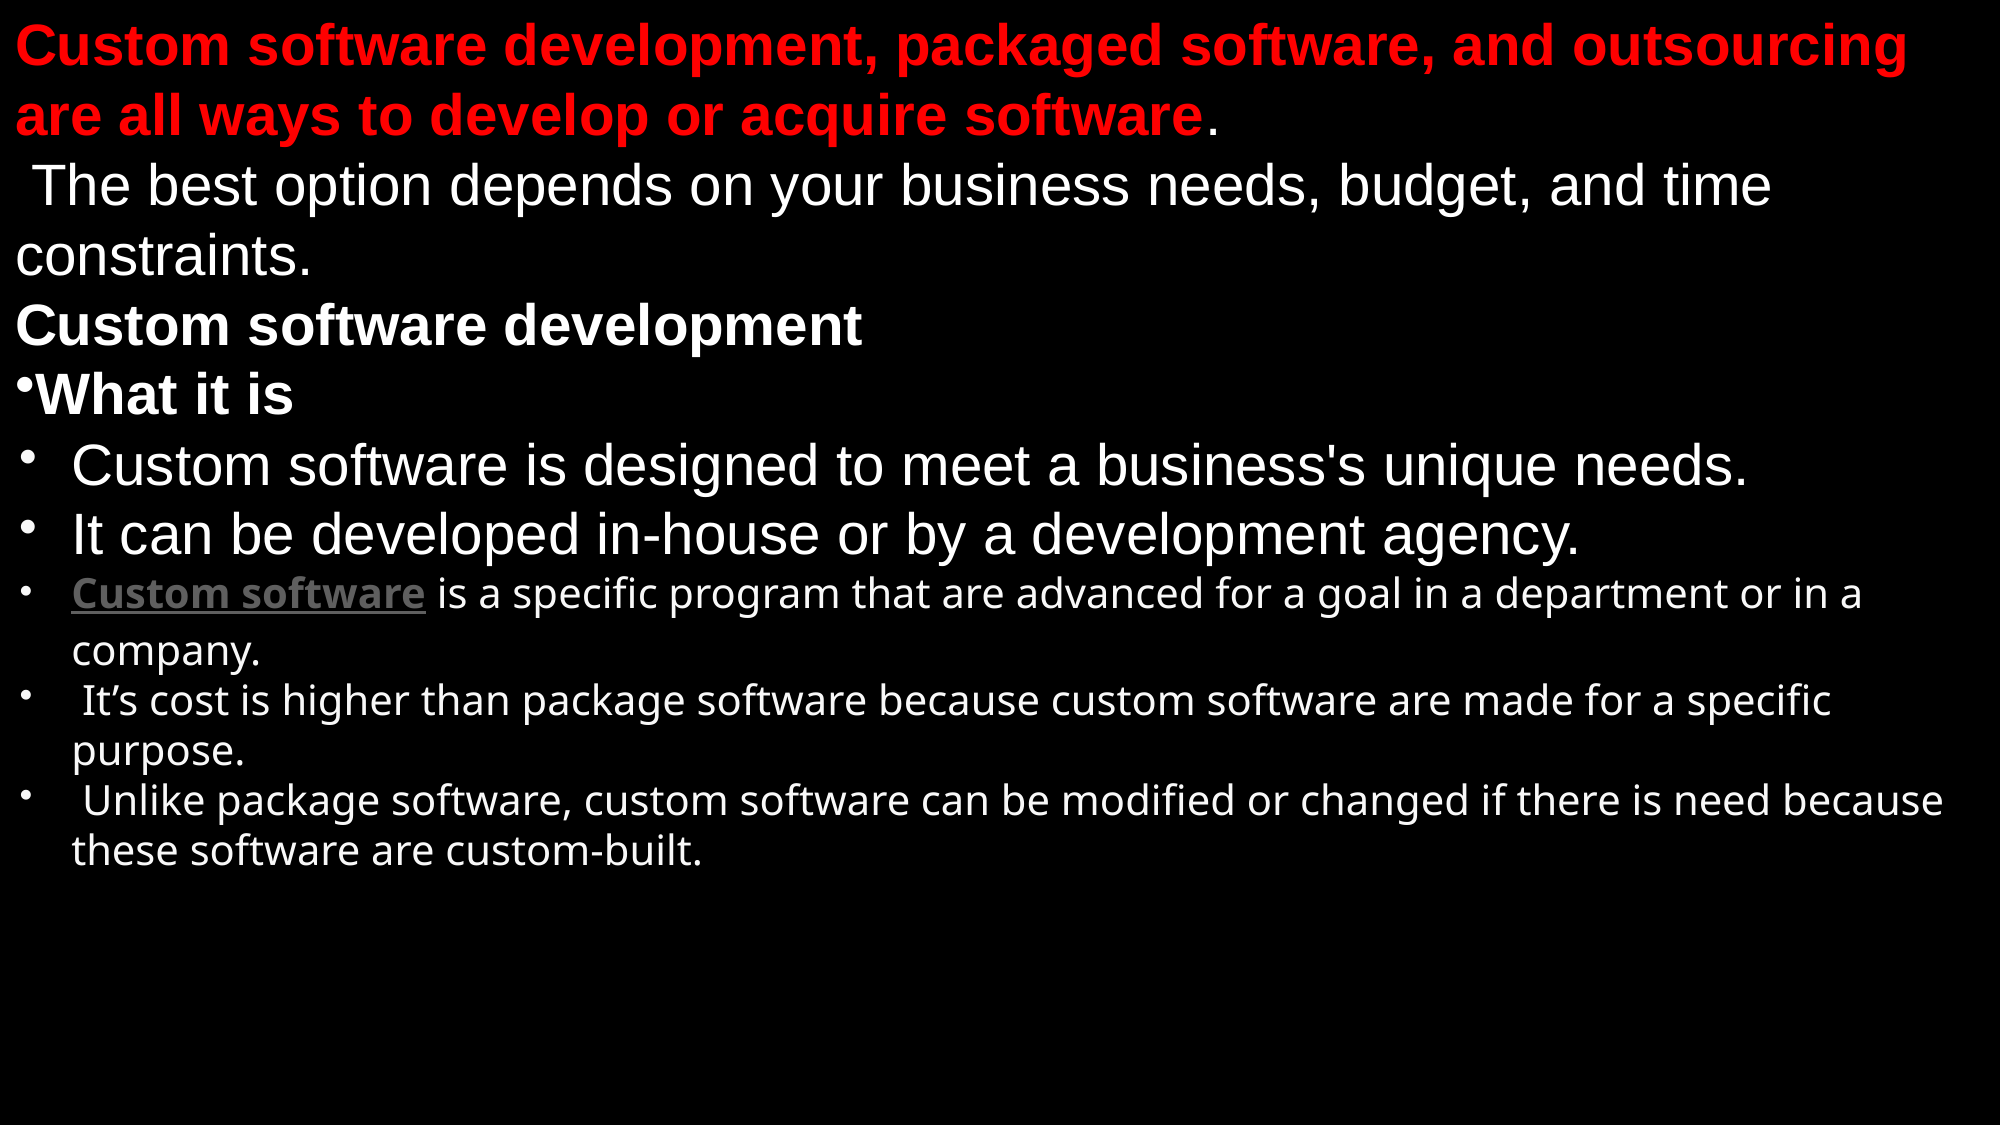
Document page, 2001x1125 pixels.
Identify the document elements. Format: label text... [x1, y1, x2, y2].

list Custom software development, packaged software, and outsourcing are all ways to develop or acquire software. The best option depends on your business needs, budget, and time constraints. Custom software development What it is Custom software is designed to meet a business's unique needs. It can be developed in-house or by a development agency. Custom software is a specific program that are advanced for a goal in a department or in a company. It’s cost is higher than package software because custom software are made for a specific purpose. Unlike package software, custom software can be modified or changed if there is need because these software are custom-built. [0, 0, 2000, 1125]
